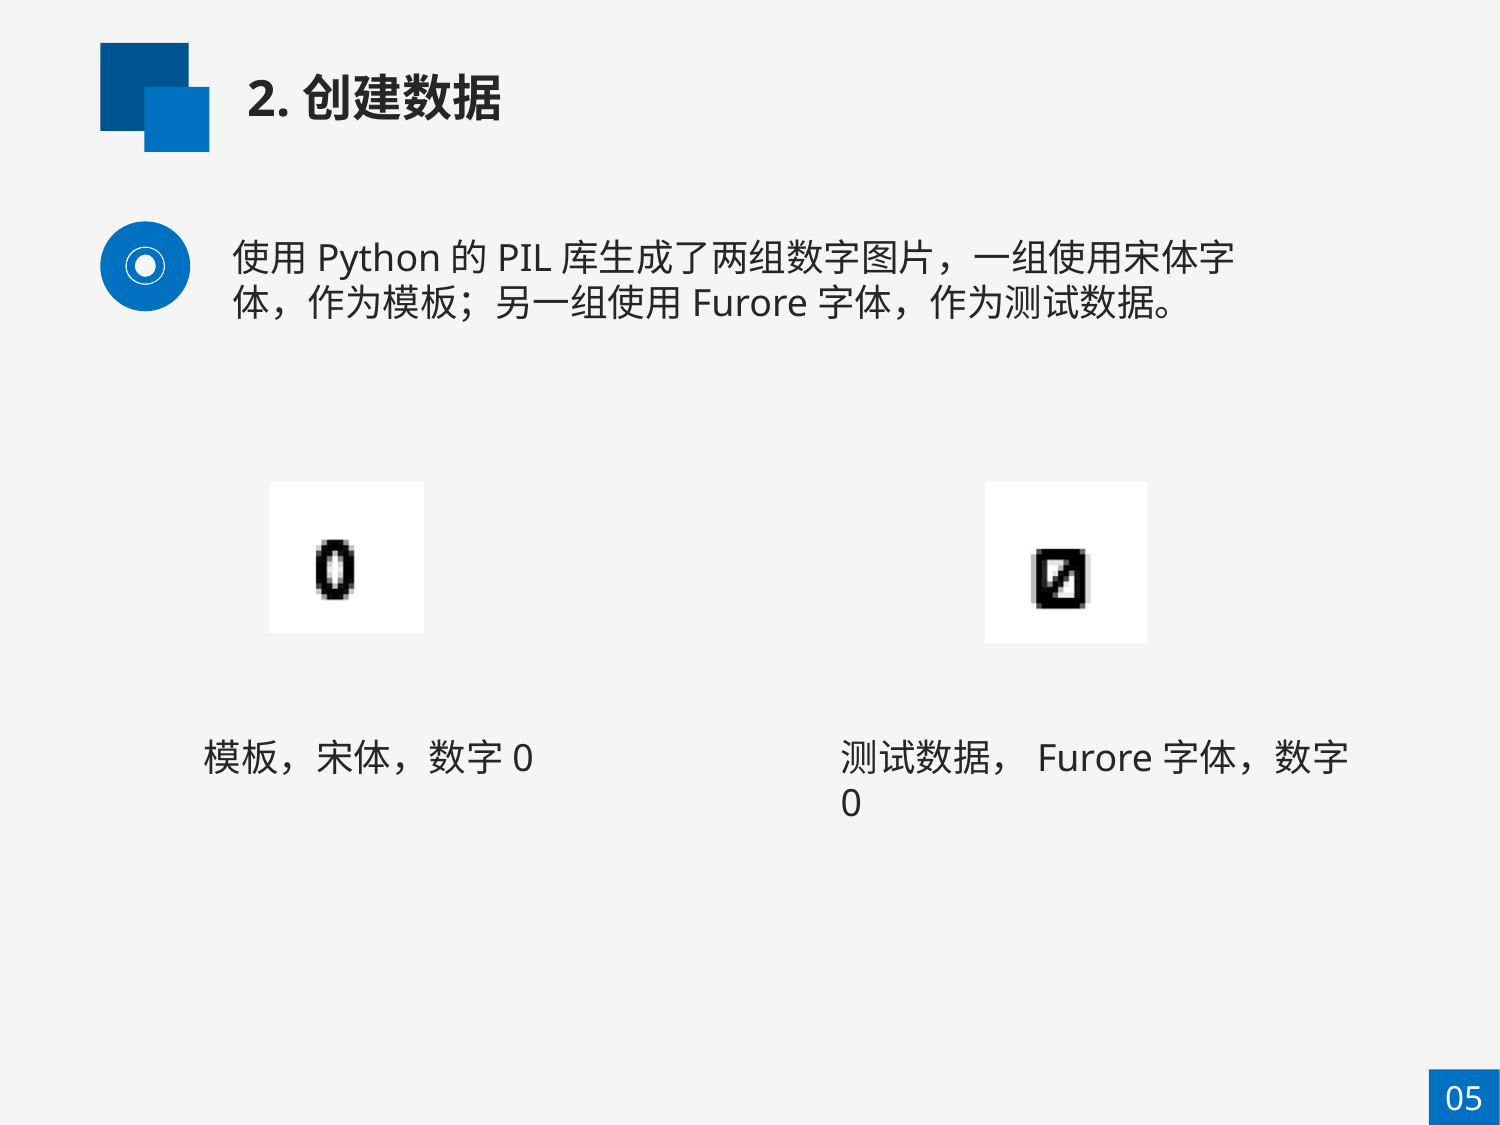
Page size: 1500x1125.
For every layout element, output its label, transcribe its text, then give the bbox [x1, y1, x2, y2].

picture [269, 482, 424, 633]
text_box 使用Python的PIL库生成了两组数字图片，一组使用宋体字体，作为模板；另一组使用Furore字体，作为测试数据。 [218, 226, 1276, 332]
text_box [1411, 1069, 1500, 1125]
text_box 模板，宋体，数字0 [188, 726, 734, 787]
picture [985, 482, 1147, 643]
text_box 2.创建数据 [232, 59, 1400, 135]
text_box 测试数据，Furore字体，数字0 [825, 726, 1371, 832]
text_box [100, 42, 210, 152]
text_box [100, 221, 191, 312]
